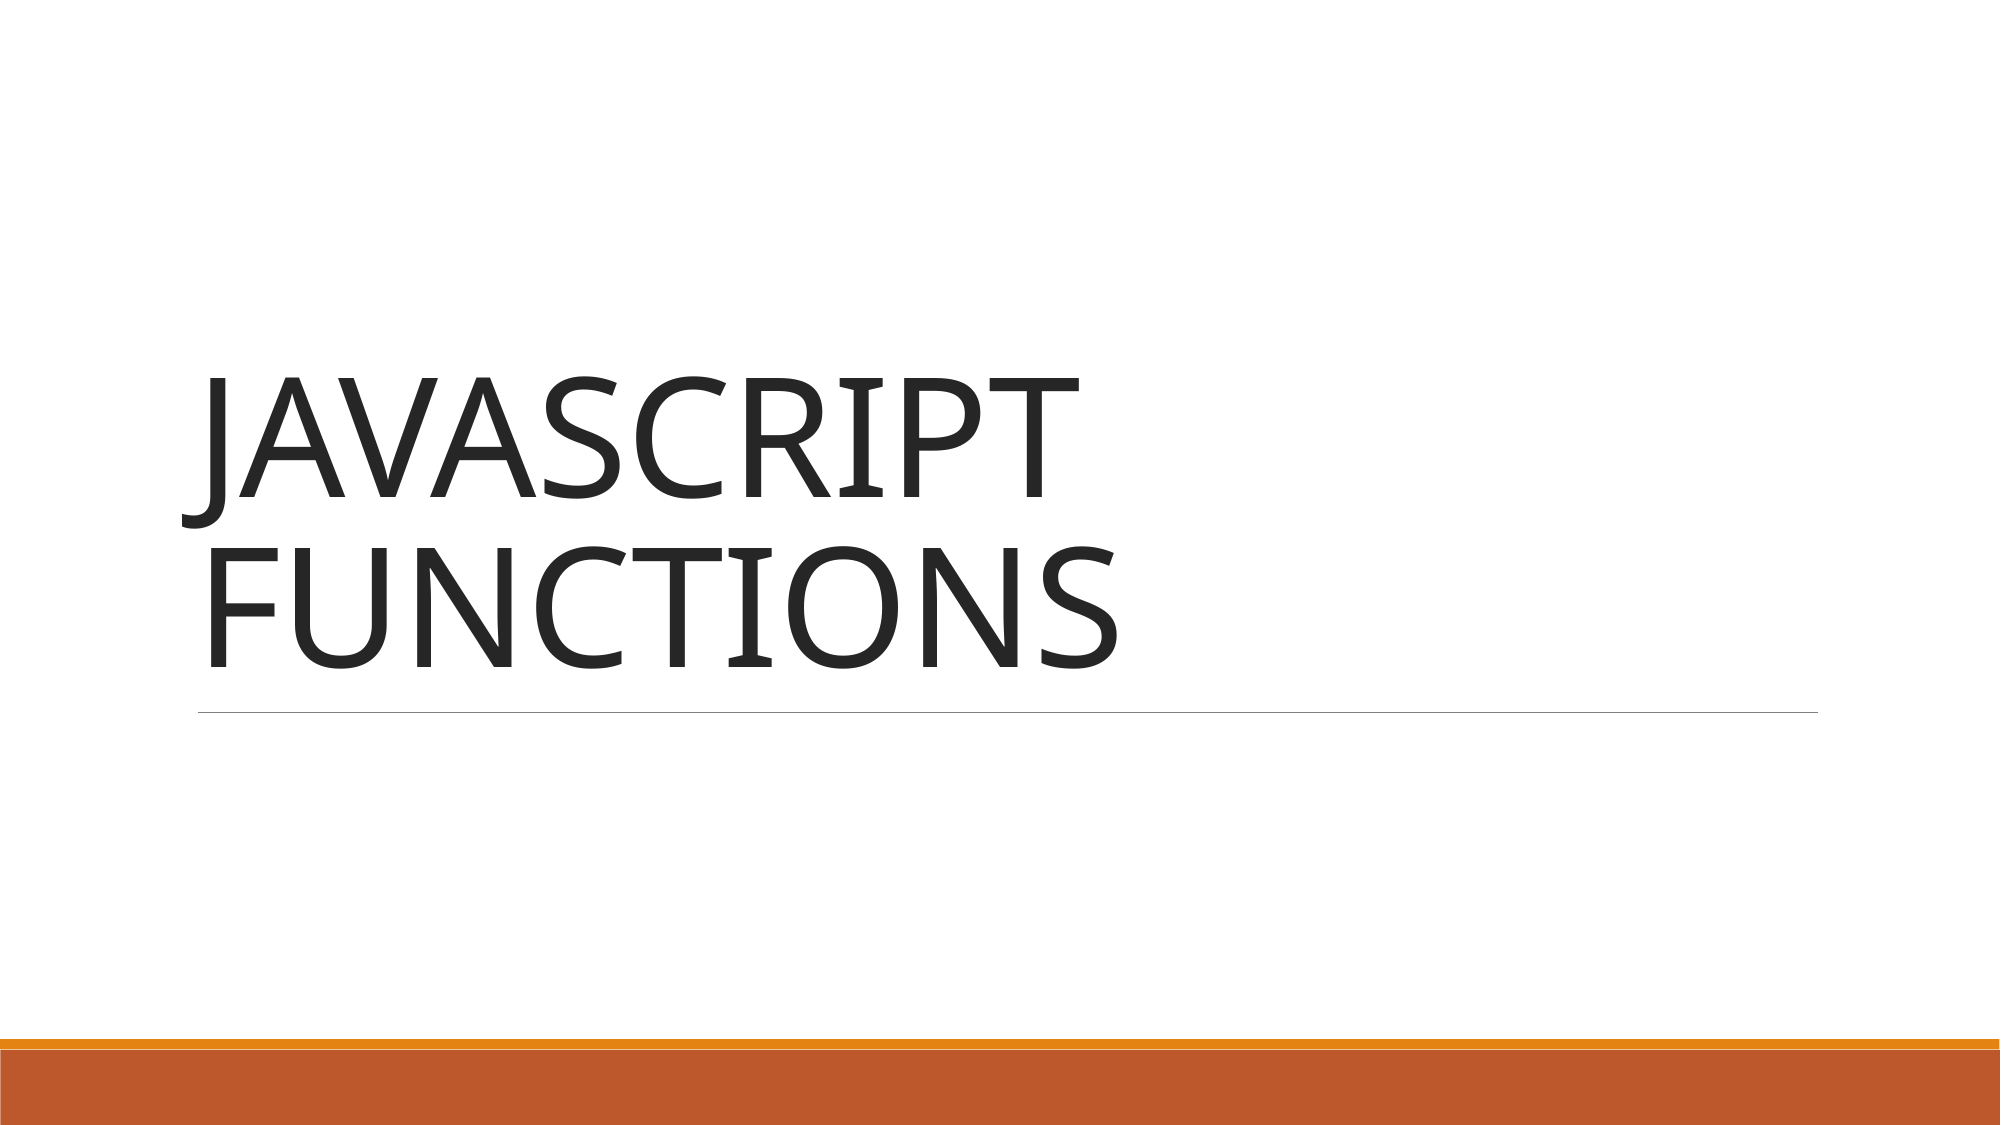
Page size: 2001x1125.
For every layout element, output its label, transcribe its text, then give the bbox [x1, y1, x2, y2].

title JAVASCRIPT FUNCTIONS [180, 124, 1830, 710]
